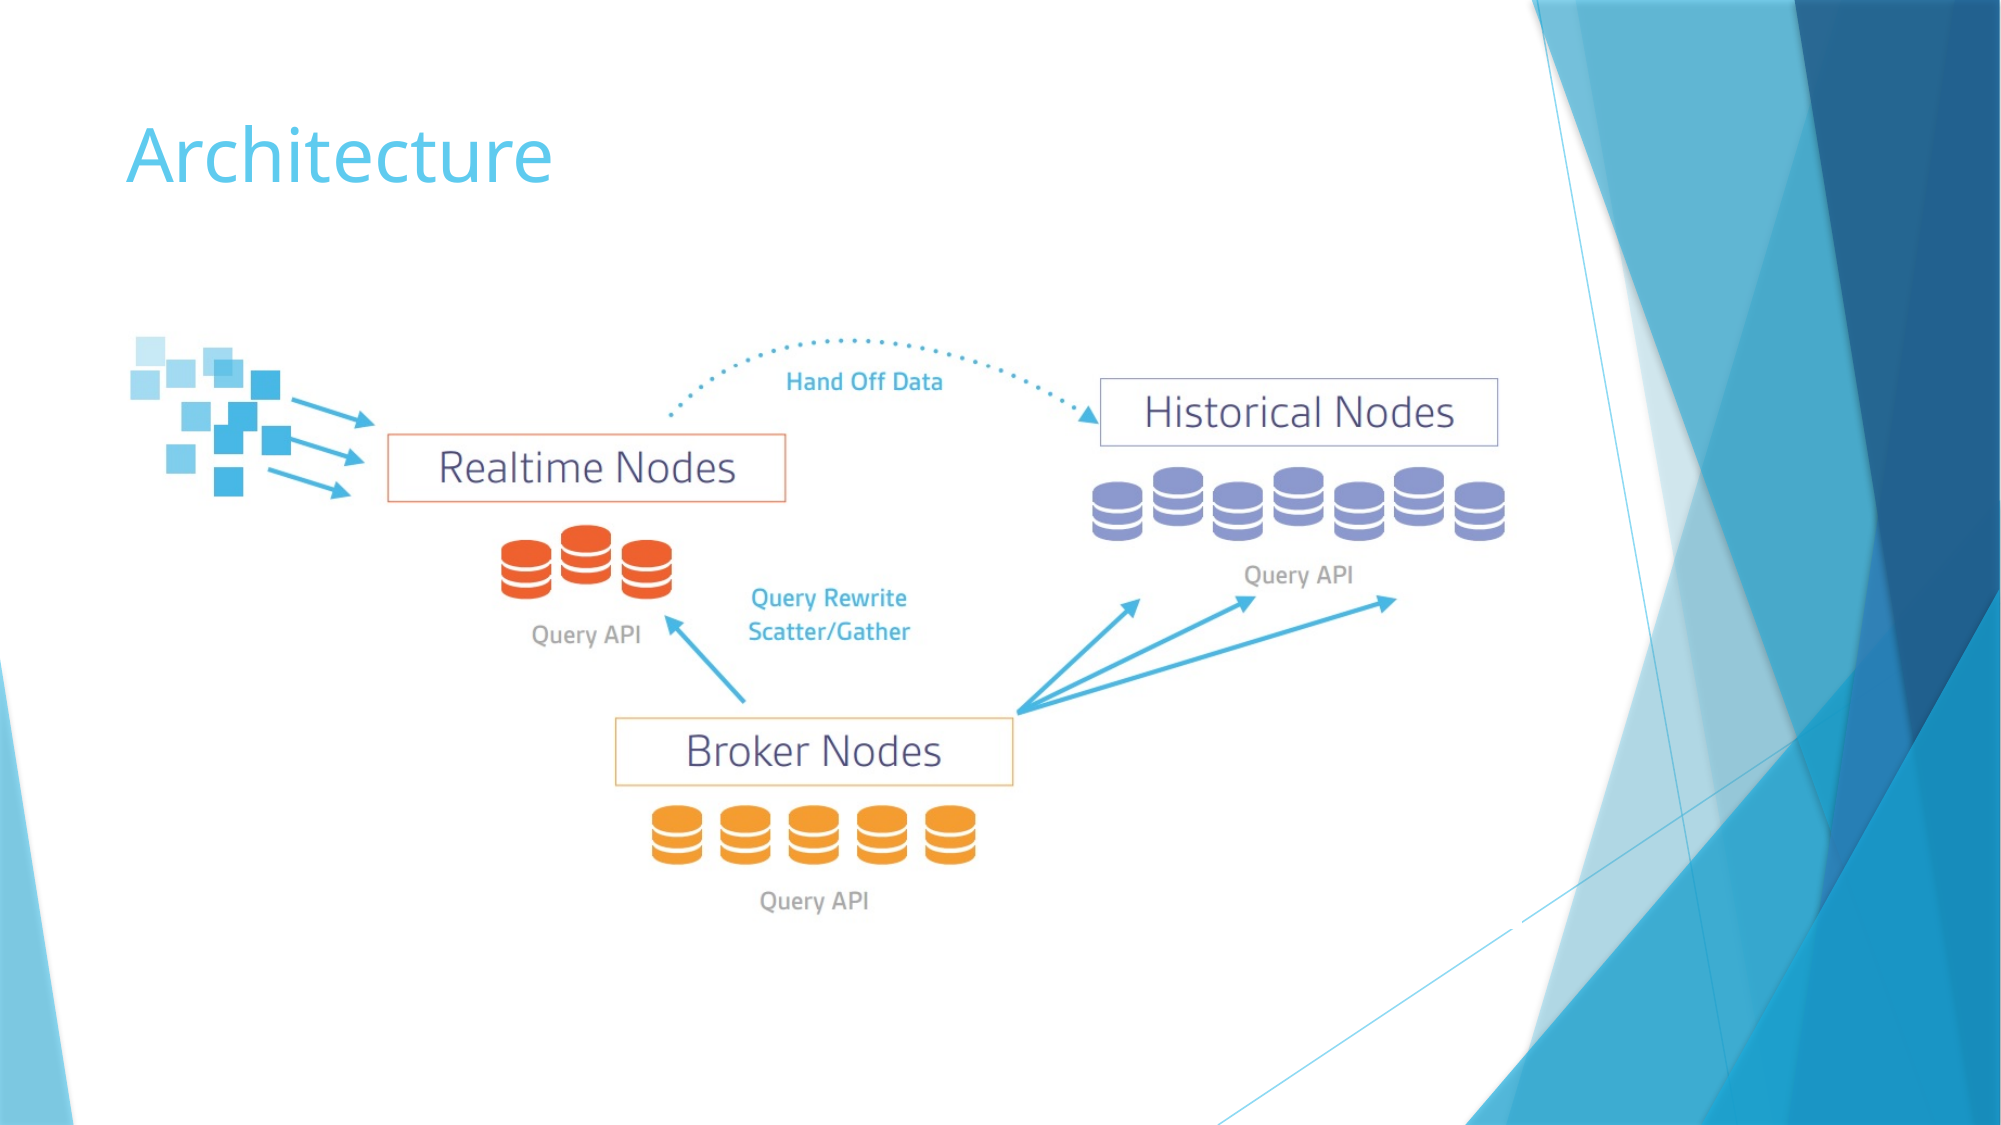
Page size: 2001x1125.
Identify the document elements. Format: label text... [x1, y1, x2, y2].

title Architecture [111, 99, 1522, 210]
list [110, 314, 1522, 929]
